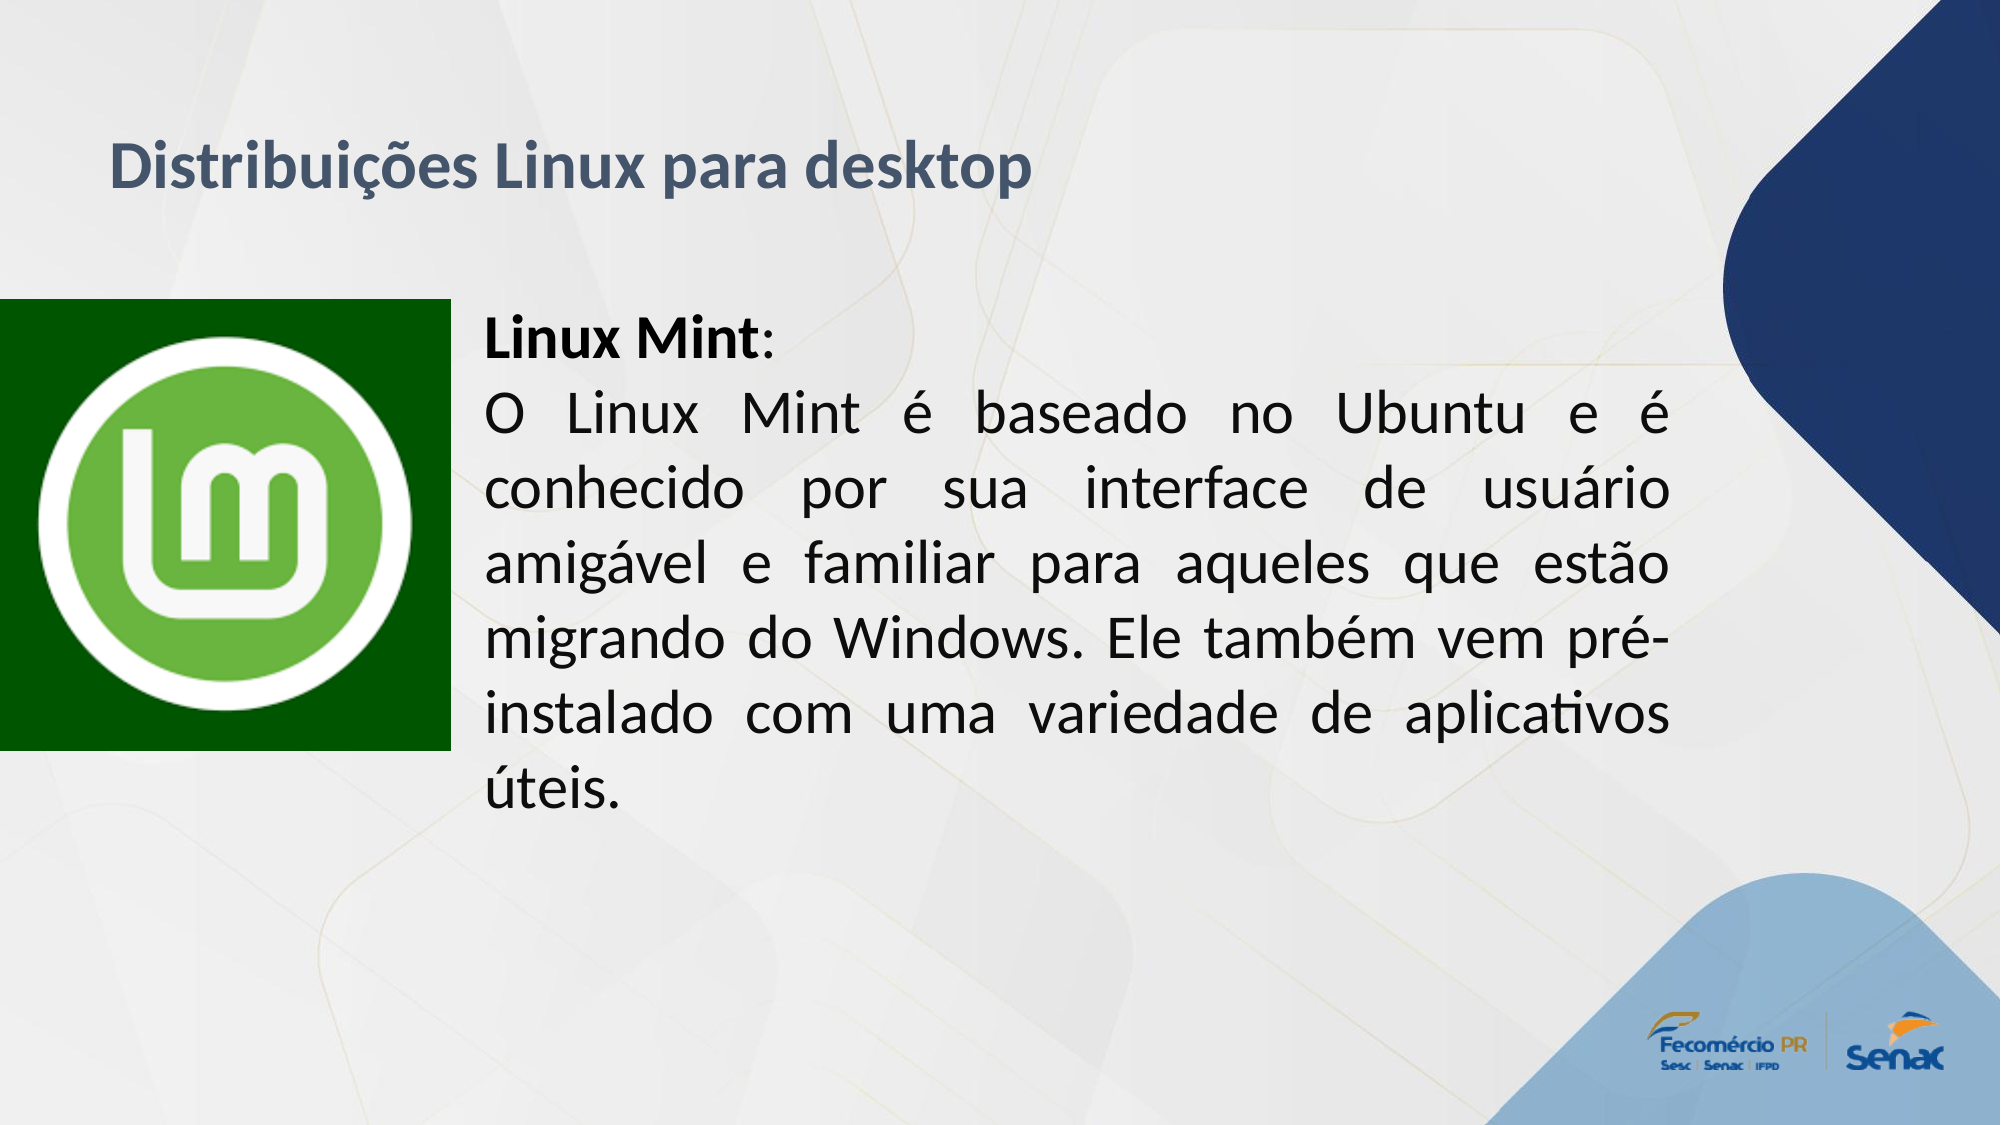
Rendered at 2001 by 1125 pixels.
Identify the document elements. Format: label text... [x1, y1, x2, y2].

picture [0, 0, 2000, 1125]
text_box Distribuições Linux para desktop [94, 34, 1680, 243]
text_box Linux Mint: O Linux Mint é baseado no Ubuntu e é conhecido por sua interface de usuário amigável e familiar para aqueles que estão migrando do Windows. Ele também vem pré-instalado com uma variedade de aplicativos úteis. [469, 289, 1688, 835]
